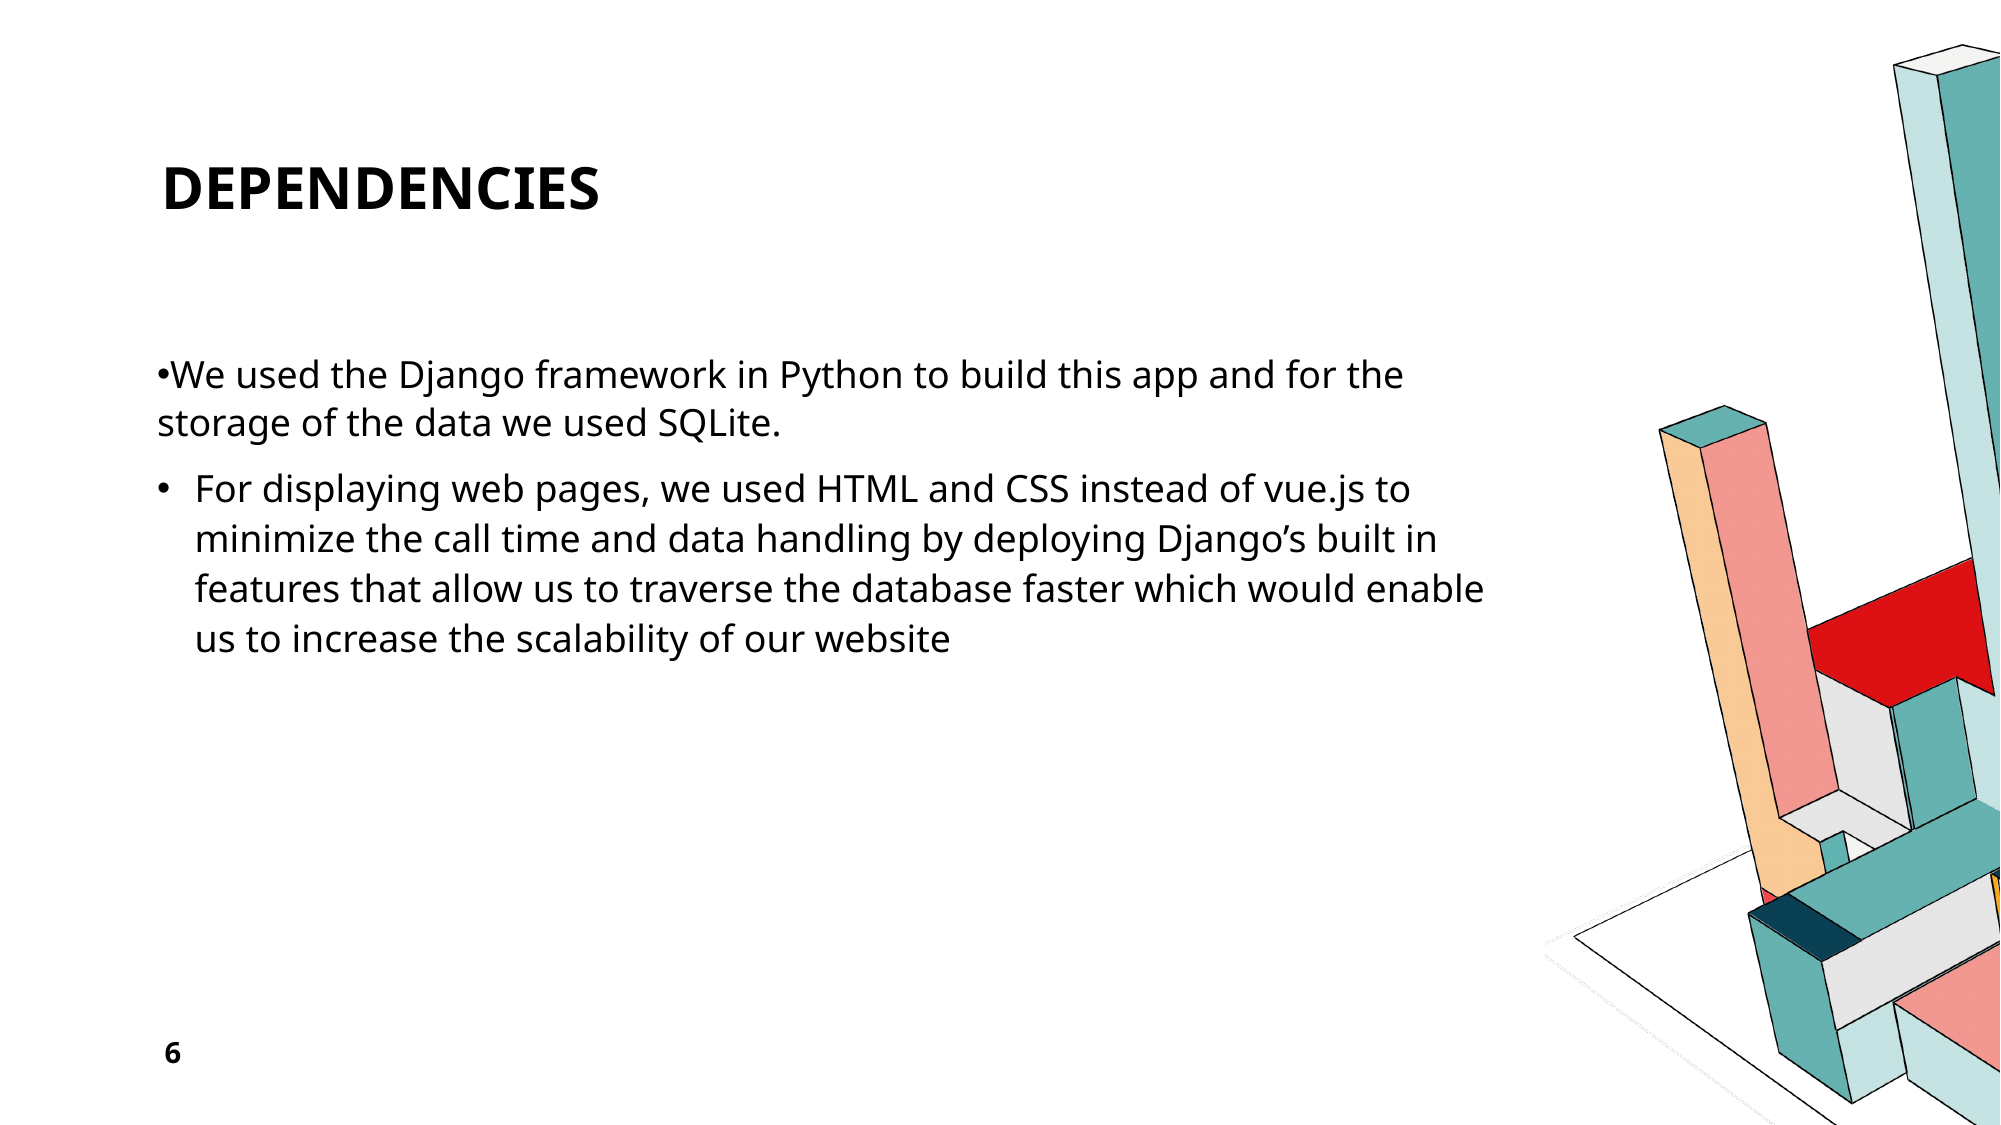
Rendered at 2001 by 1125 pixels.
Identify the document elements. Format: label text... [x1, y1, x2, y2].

slide_number 6 [149, 1024, 588, 1085]
picture [1544, 43, 2000, 1125]
list We used the Django framework in Python to build this app and for the storage of the data we used SQLite. For displaying web pages, we used HTML and CSS instead of vue.js to minimize the call time and data handling by deploying Django’s built in features that allow us to traverse the database faster which would enable us to increase the scalability of our website [142, 339, 1508, 913]
title Dependencies [146, 11, 1508, 230]
